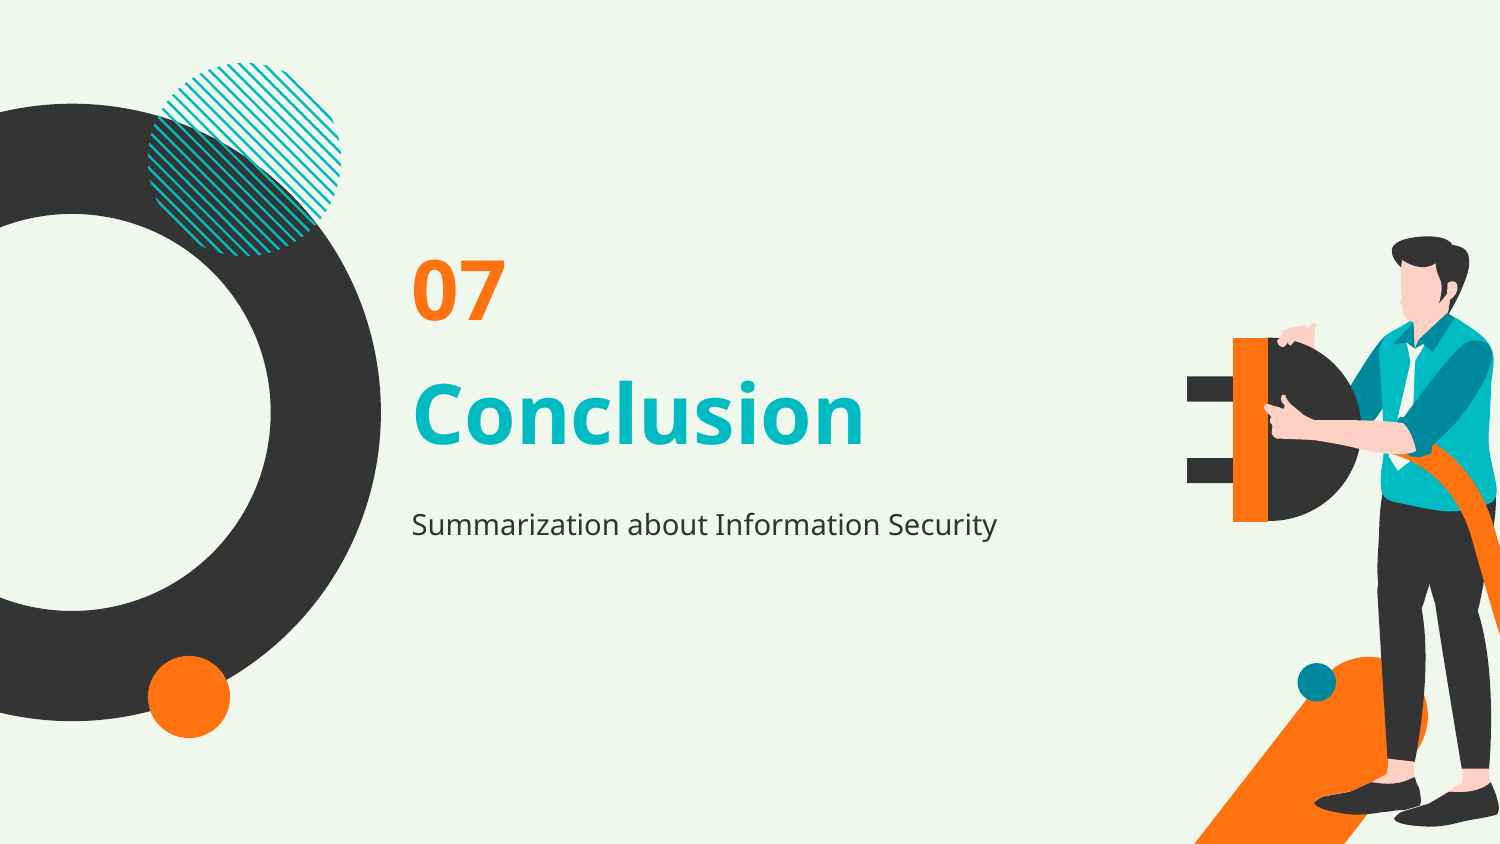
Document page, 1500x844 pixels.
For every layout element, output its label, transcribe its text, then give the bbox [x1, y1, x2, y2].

title 07 [396, 222, 1329, 353]
subtitle Summarization about Information Security [396, 491, 1181, 622]
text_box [1186, 236, 1500, 827]
title Conclusion [396, 353, 1181, 491]
